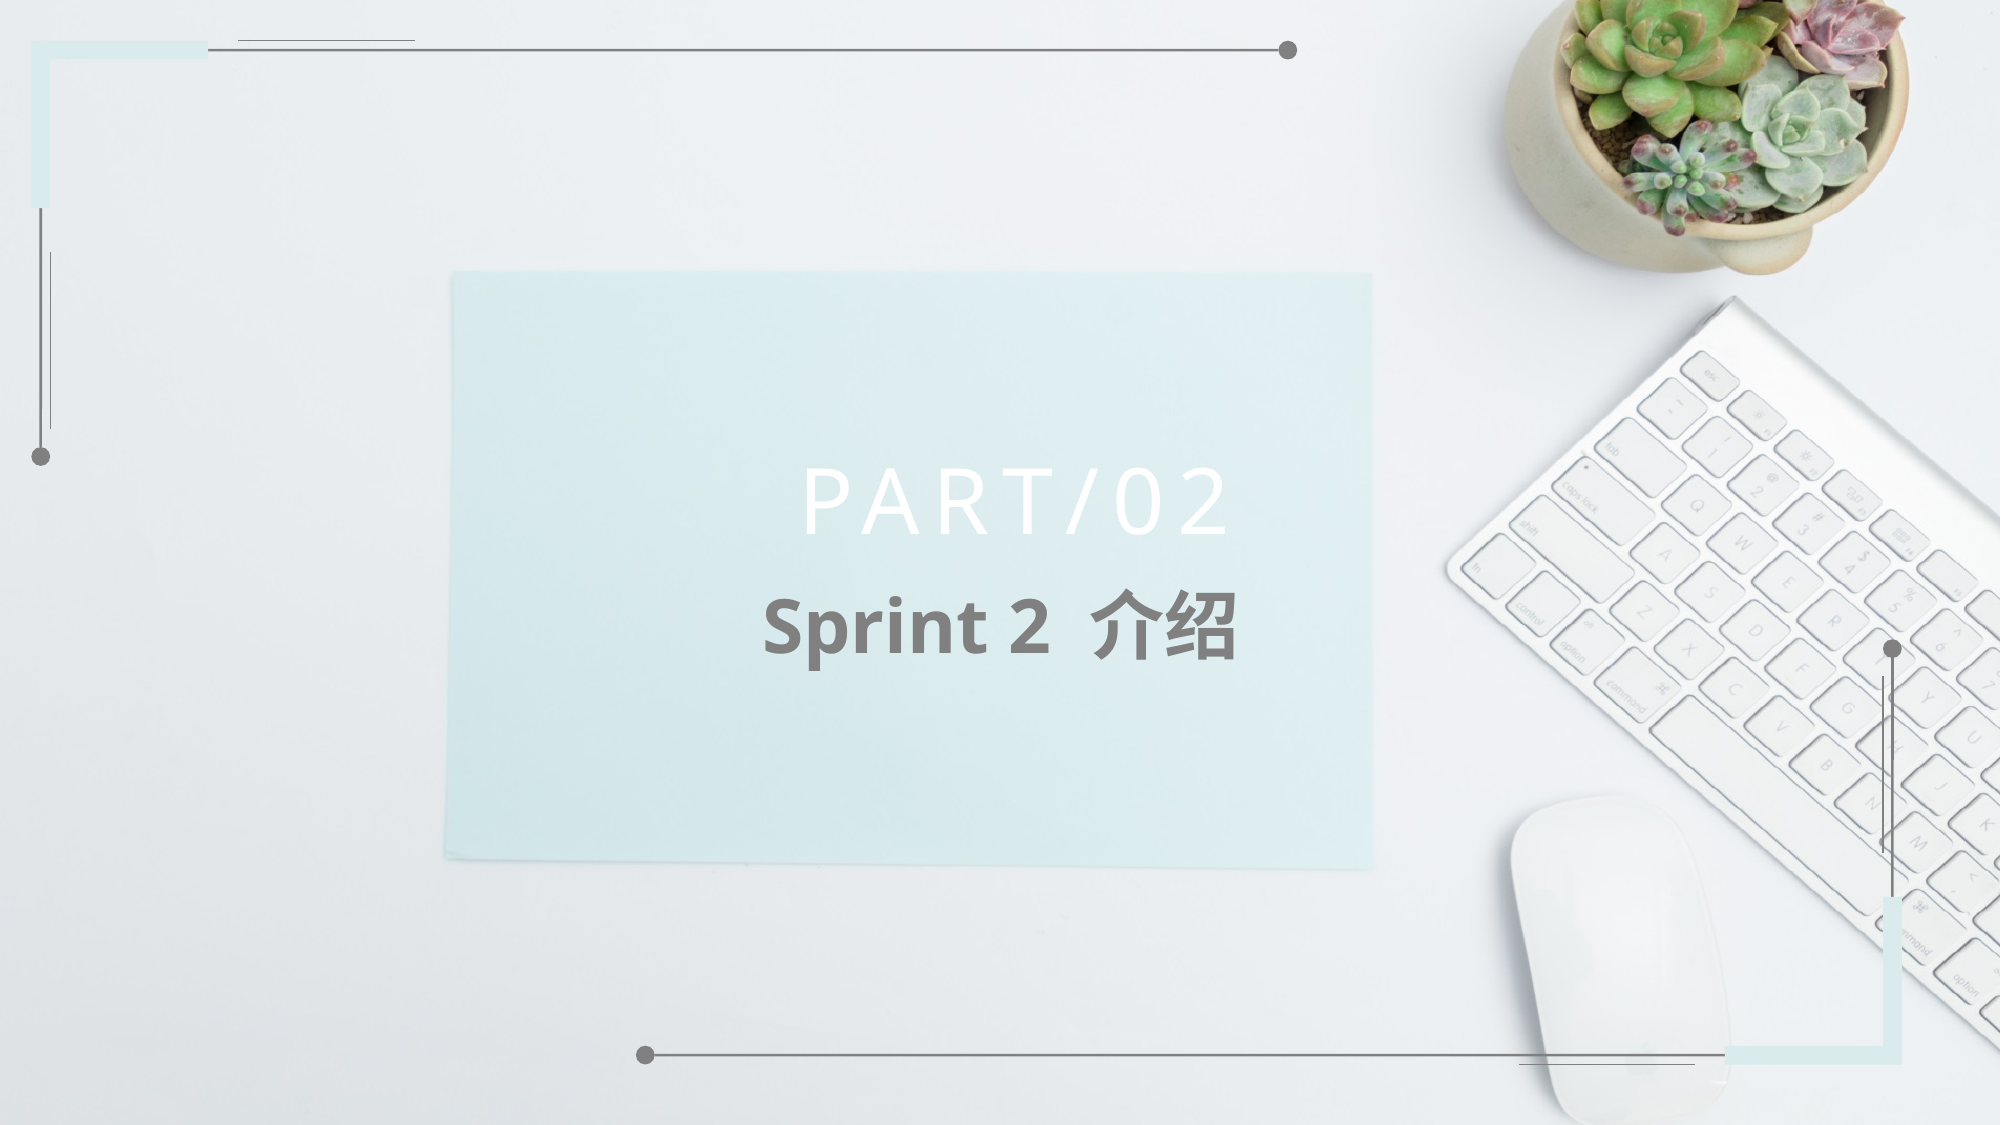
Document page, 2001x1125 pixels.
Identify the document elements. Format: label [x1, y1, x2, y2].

text_box [635, 639, 1902, 1065]
picture [0, 0, 2000, 1125]
text_box [31, 40, 1298, 466]
